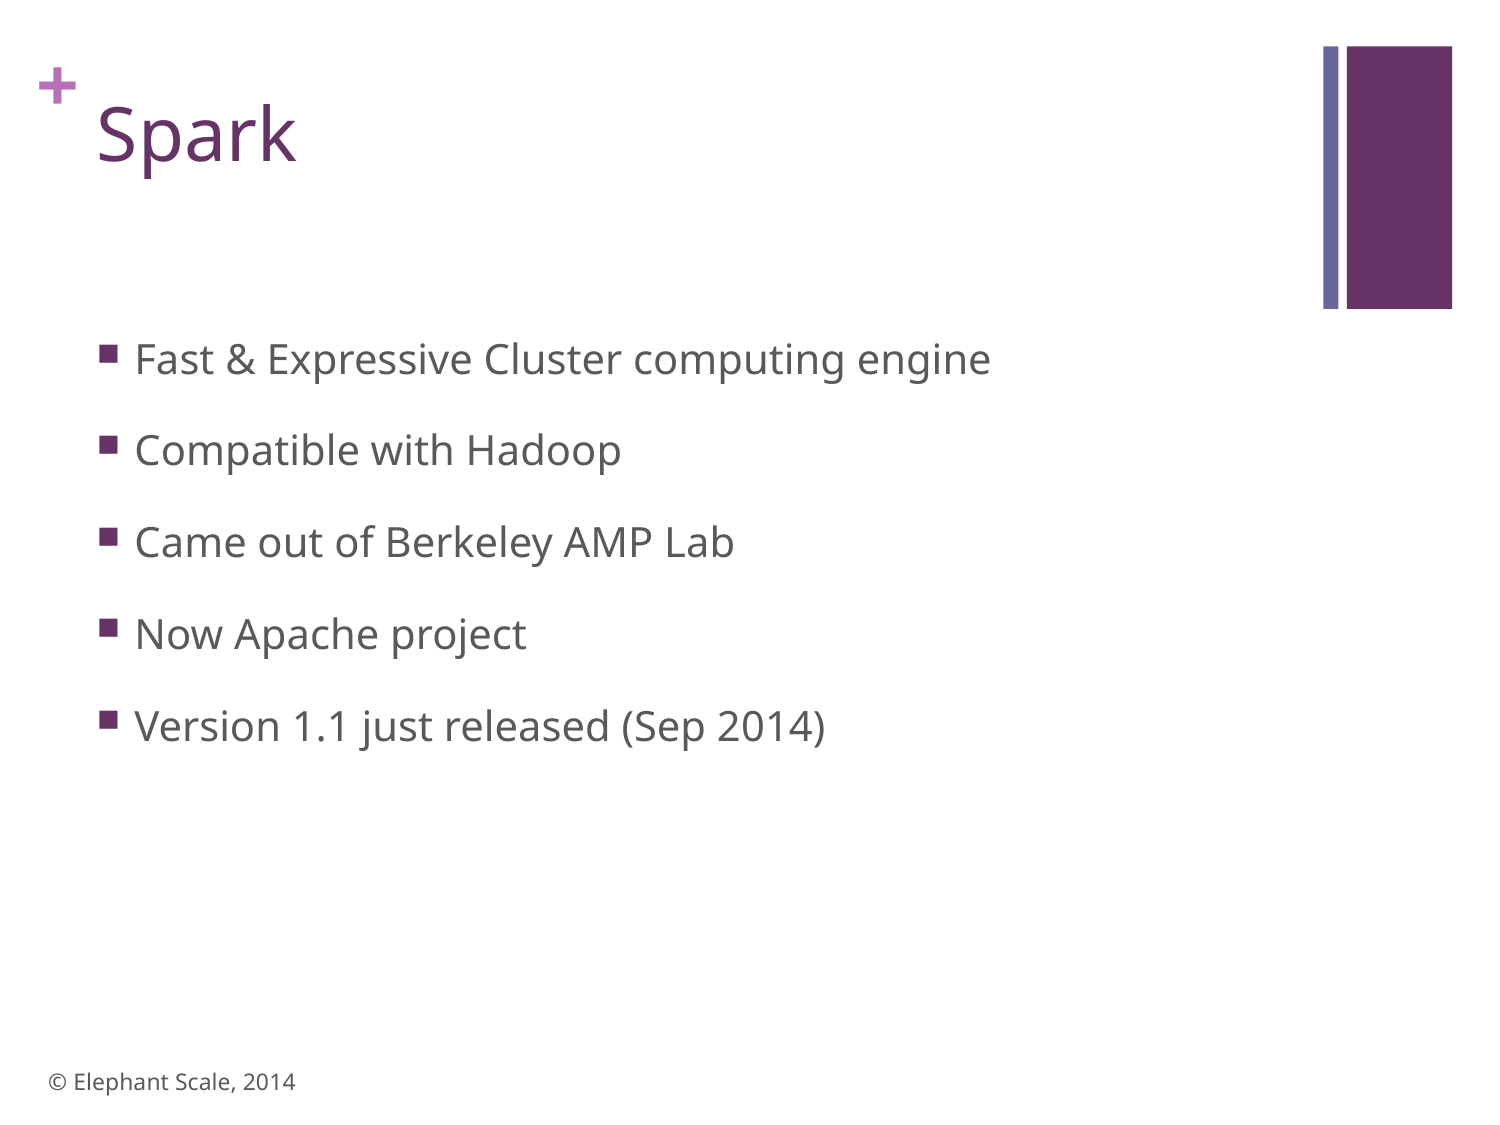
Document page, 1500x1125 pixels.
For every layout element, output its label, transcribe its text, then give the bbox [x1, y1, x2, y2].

title Spark [81, 79, 1322, 263]
footer © Elephant Scale, 2014 [33, 1053, 1038, 1114]
list Fast & Expressive Cluster computing engine Compatible with Hadoop Came out of Berkeley AMP Lab Now Apache project Version 1.1 just released (Sep 2014) [81, 324, 1322, 1005]
